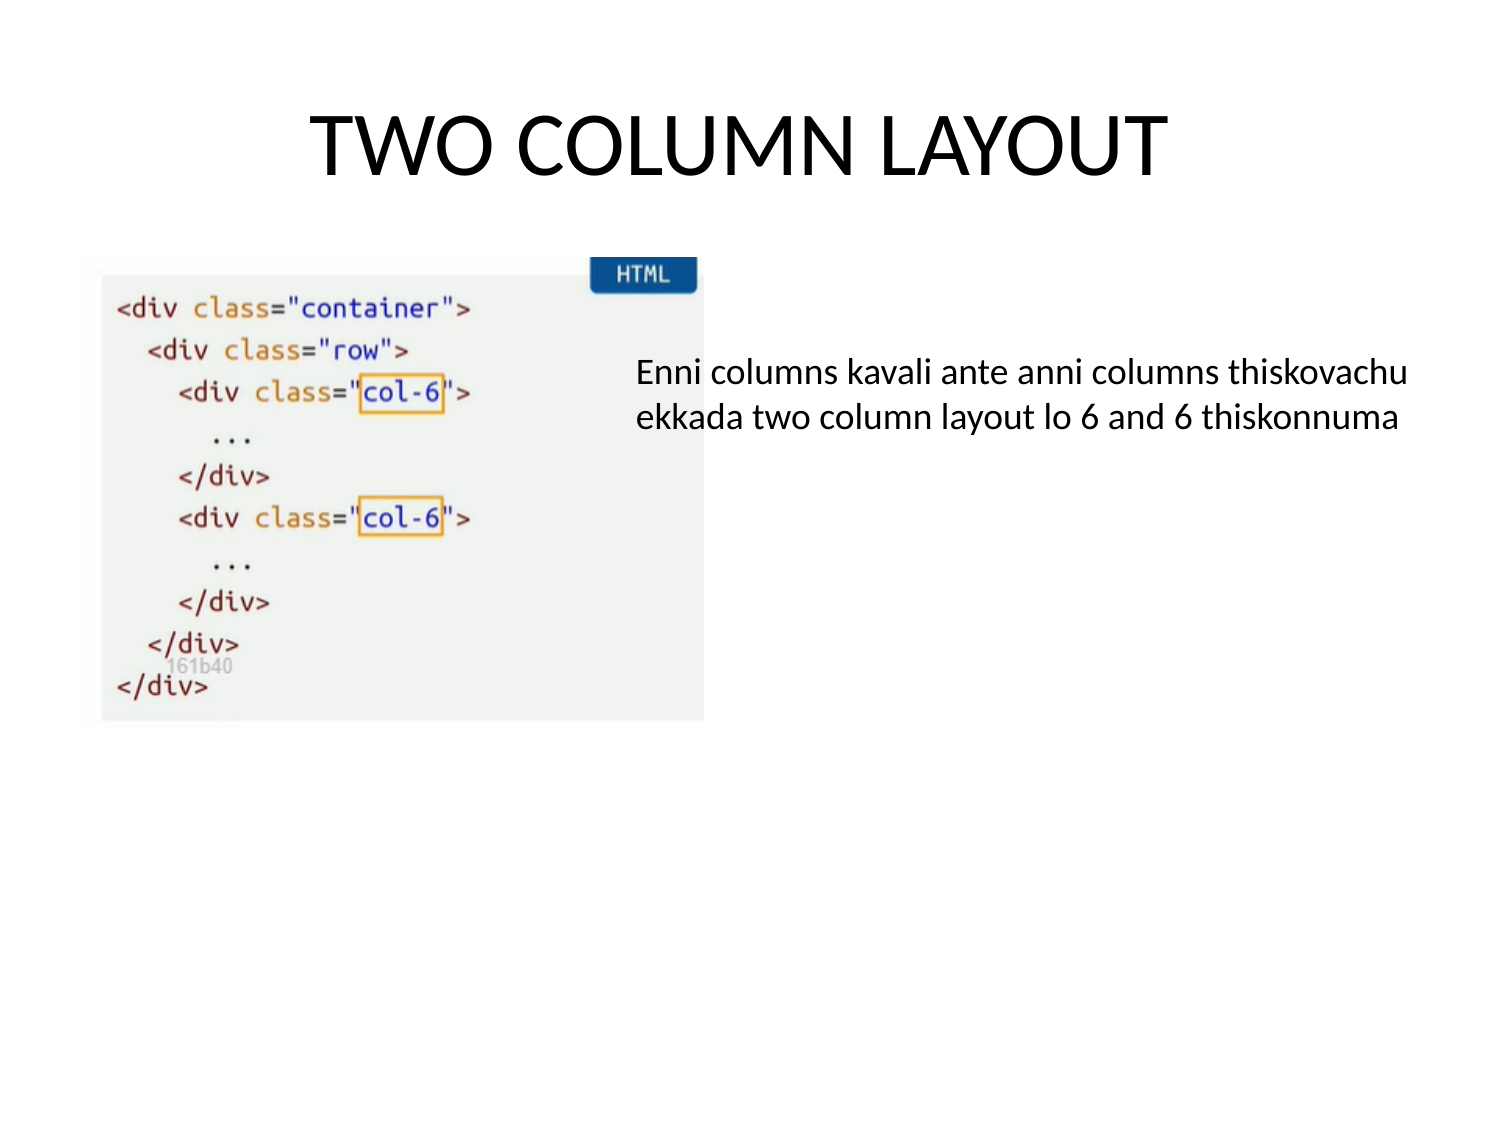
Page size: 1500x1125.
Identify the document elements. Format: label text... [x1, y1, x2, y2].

text_box Enni columns kavali ante anni columns thiskovachu ekkada two column layout lo 6 and 6 thiskonnuma [710, 339, 1454, 445]
title TWO COLUMN LAYOUT [75, 45, 1425, 233]
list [81, 257, 705, 730]
